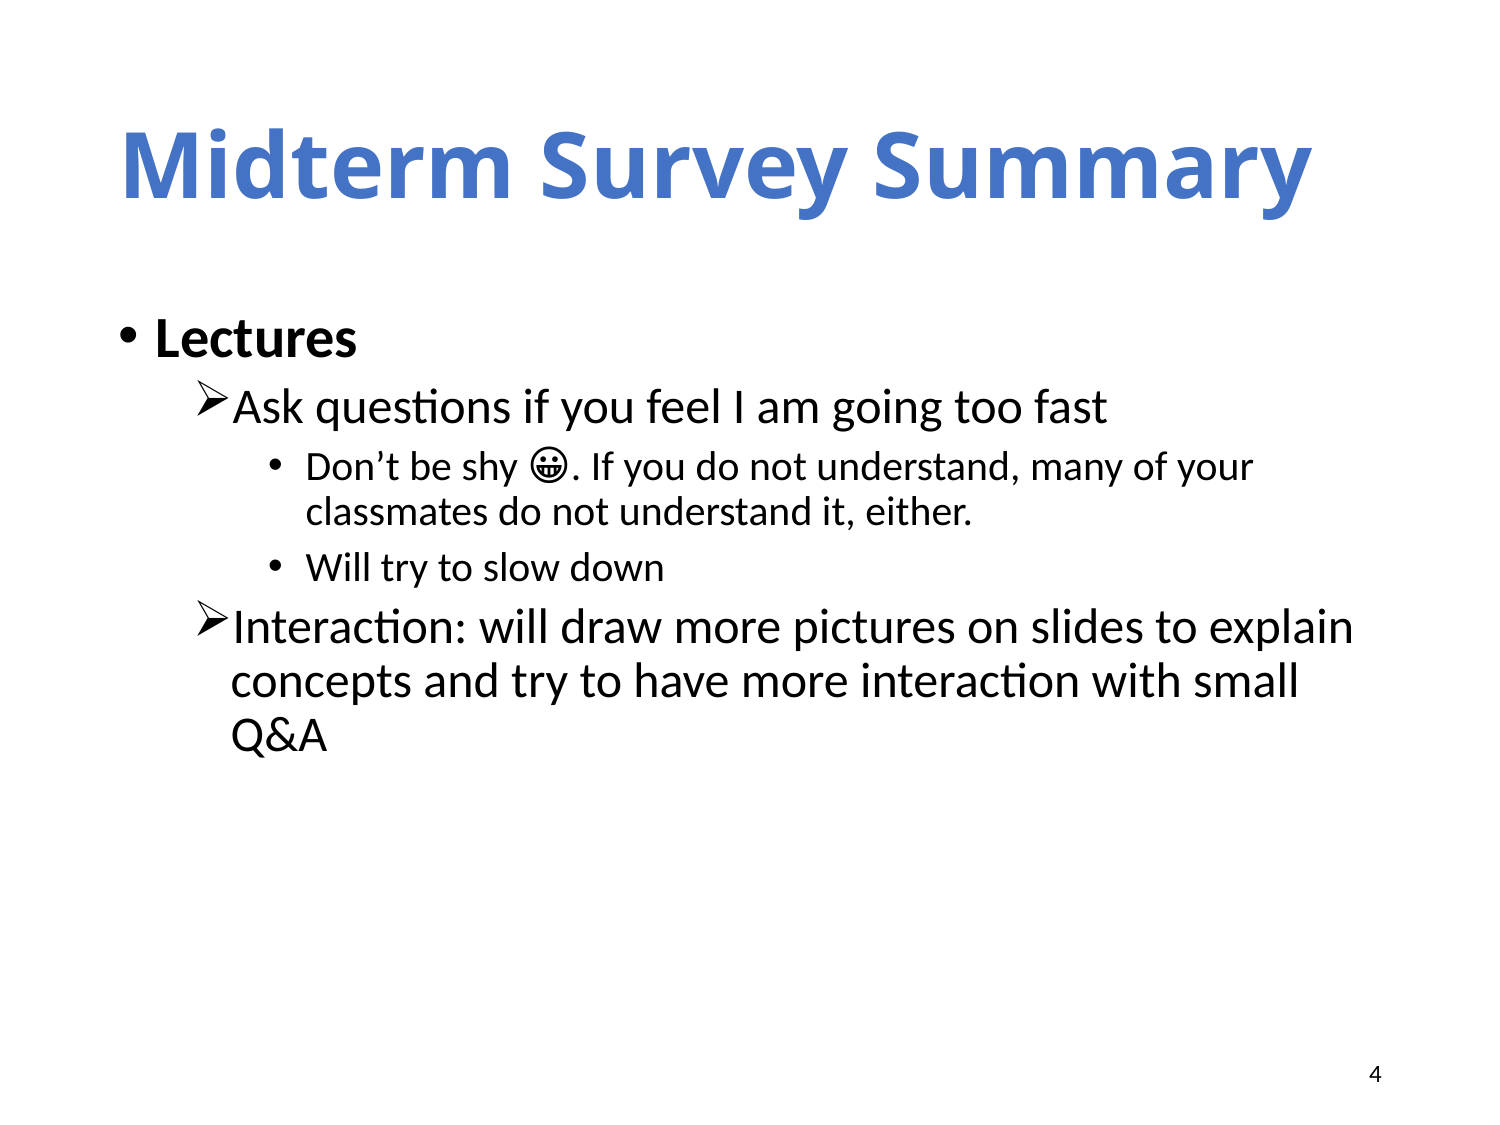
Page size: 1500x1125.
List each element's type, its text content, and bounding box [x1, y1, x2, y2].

title Midterm Survey Summary [103, 59, 1397, 278]
slide_number 4 [1059, 1042, 1397, 1103]
list Lectures Ask questions if you feel I am going too fast Don’t be shy 😀. If you do not understand, many of your classmates do not understand it, either. Will try to slow down Interaction: will draw more pictures on slides to explain concepts and try to have more interaction with small Q&A [103, 299, 1397, 1014]
